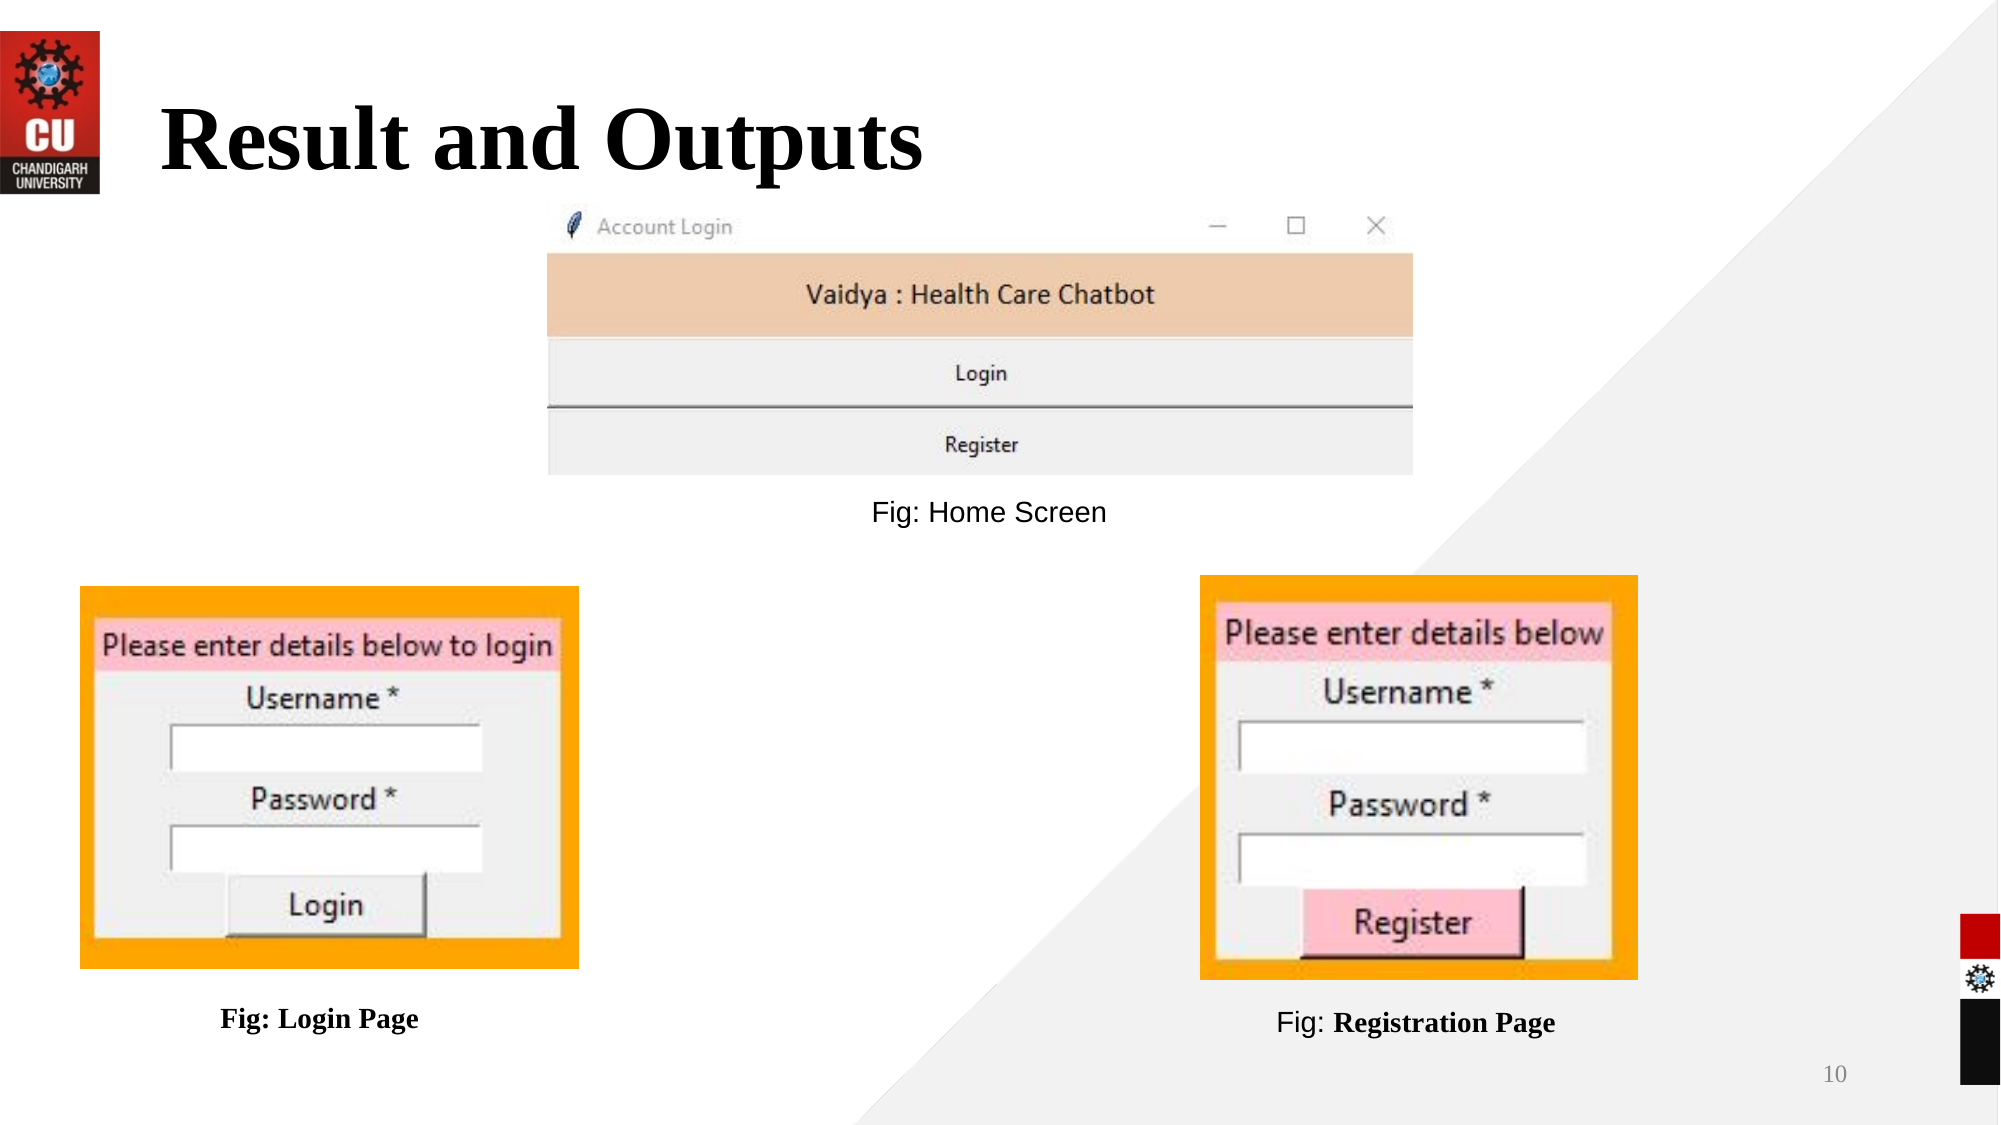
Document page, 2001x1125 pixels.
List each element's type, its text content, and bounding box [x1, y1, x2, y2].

title Result and Outputs [145, 59, 1871, 220]
slide_number 10 [1412, 1042, 1863, 1103]
text_box Fig: Login Page [205, 992, 468, 1077]
picture [0, 0, 2001, 1125]
text_box Fig: Registration Page [1261, 995, 1607, 1081]
list [137, 268, 1863, 1081]
text_box Fig: Home Screen [856, 486, 1159, 536]
